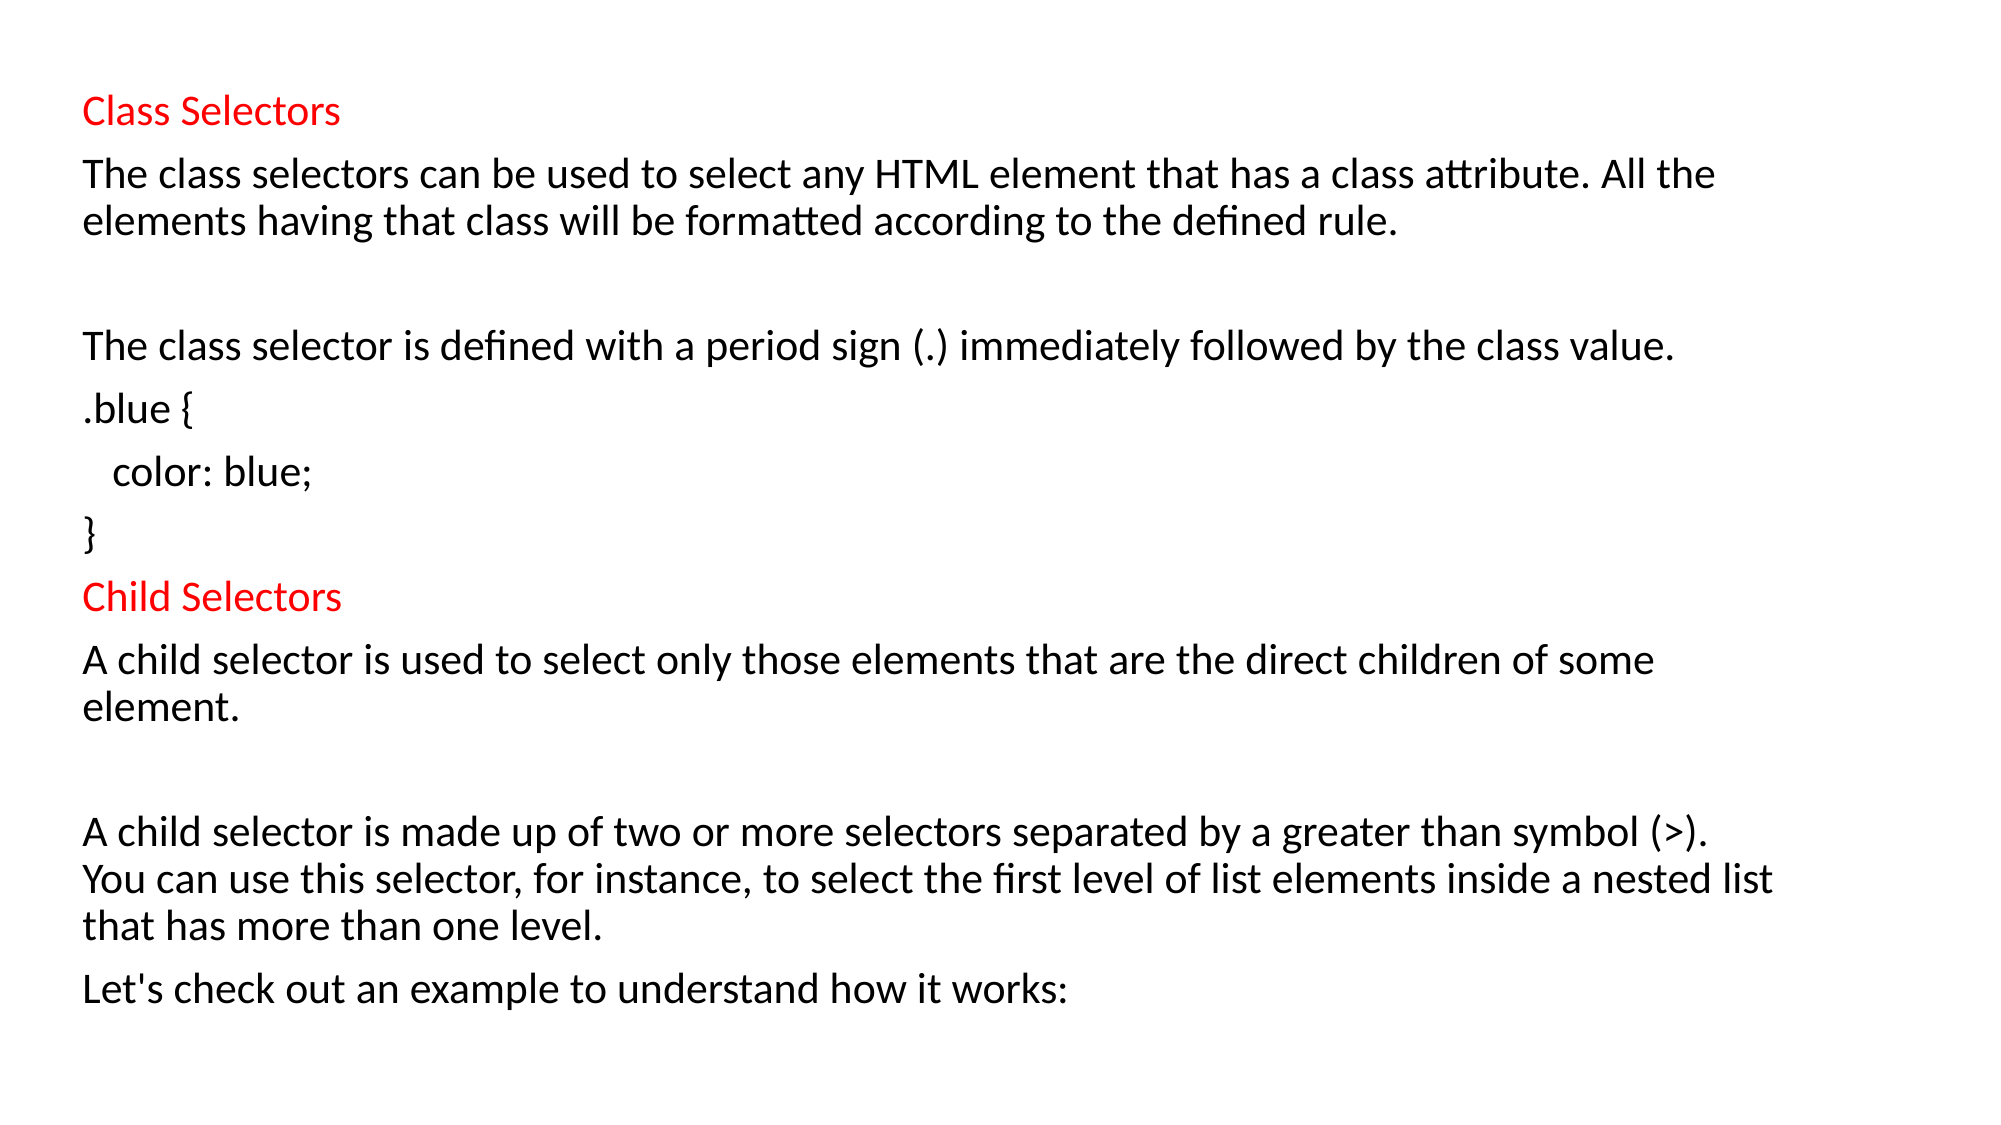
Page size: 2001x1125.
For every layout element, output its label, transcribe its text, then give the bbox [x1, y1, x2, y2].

list Class Selectors The class selectors can be used to select any HTML element that has a class attribute. All the elements having that class will be formatted according to the defined rule. The class selector is defined with a period sign (.) immediately followed by the class value. .blue { color: blue; } Child Selectors A child selector is used to select only those elements that are the direct children of some element. A child selector is made up of two or more selectors separated by a greater than symbol (>). You can use this selector, for instance, to select the first level of list elements inside a nested list that has more than one level. Let's check out an example to understand how it works: [67, 80, 1793, 1032]
